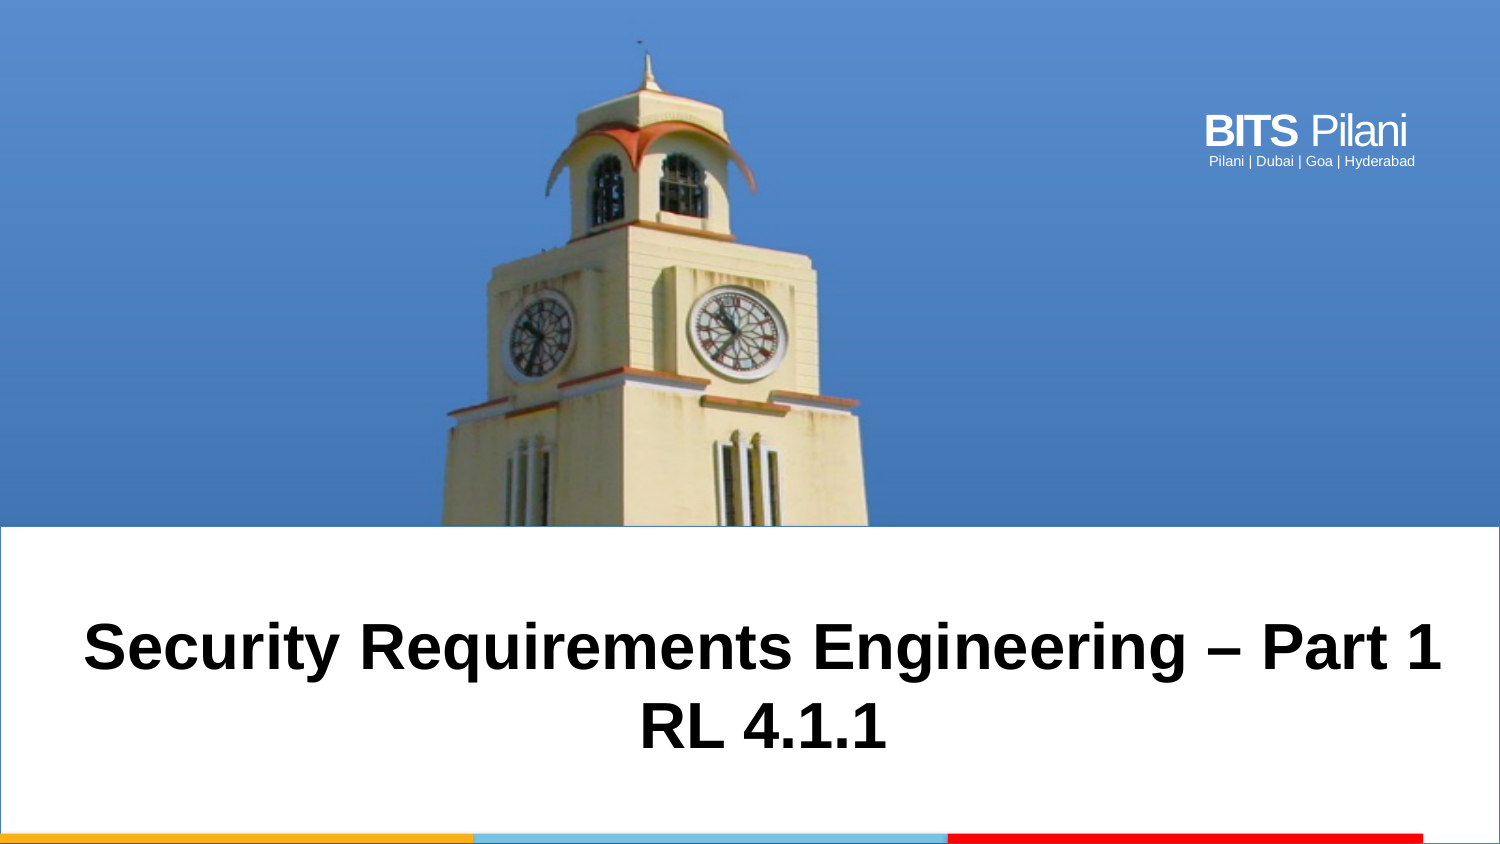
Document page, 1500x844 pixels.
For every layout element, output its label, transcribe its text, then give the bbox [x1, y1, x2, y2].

title Security Requirements Engineering – Part 1 RL 4.1.1 [59, 592, 1469, 774]
picture [0, 0, 1500, 526]
